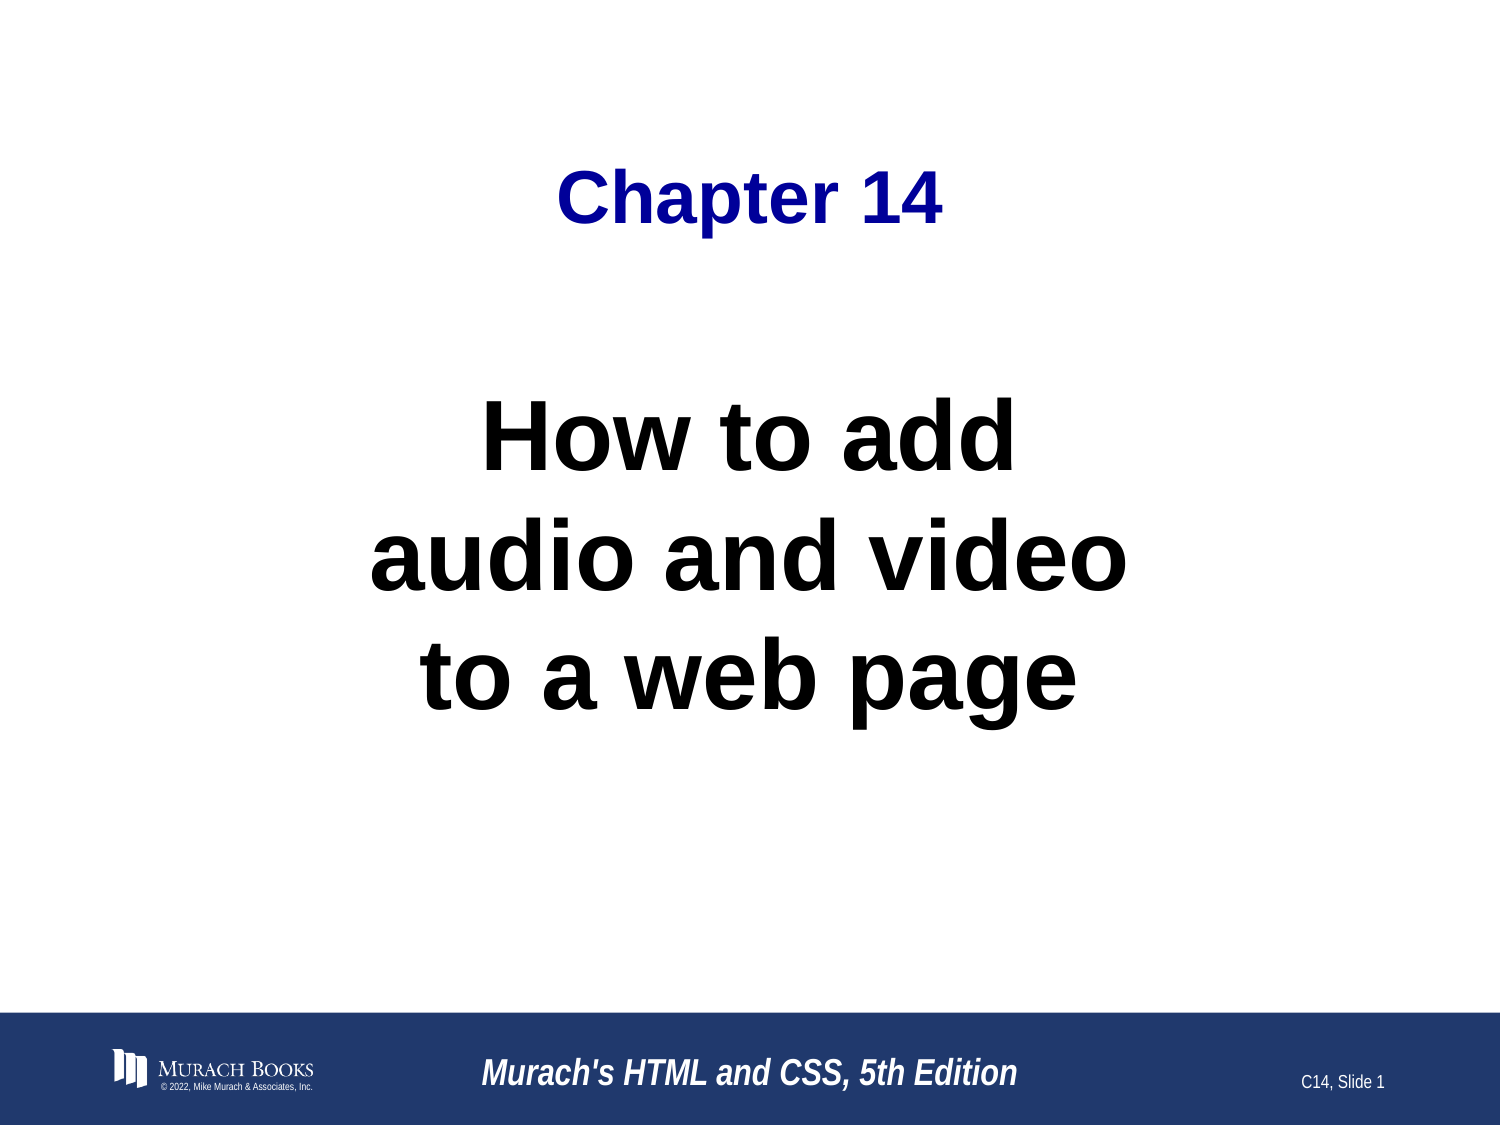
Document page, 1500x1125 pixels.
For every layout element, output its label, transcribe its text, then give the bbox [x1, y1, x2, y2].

list How to add audio and video to a web page [312, 362, 1188, 850]
title Chapter 14 [112, 99, 1388, 288]
footer © 2022, Mike Murach & Associates, Inc. [12, 1025, 463, 1100]
slide_number Murach's HTML and CSS, 5th Edition [463, 1025, 1050, 1100]
slide_number C14, Slide 1 [1087, 1025, 1400, 1100]
